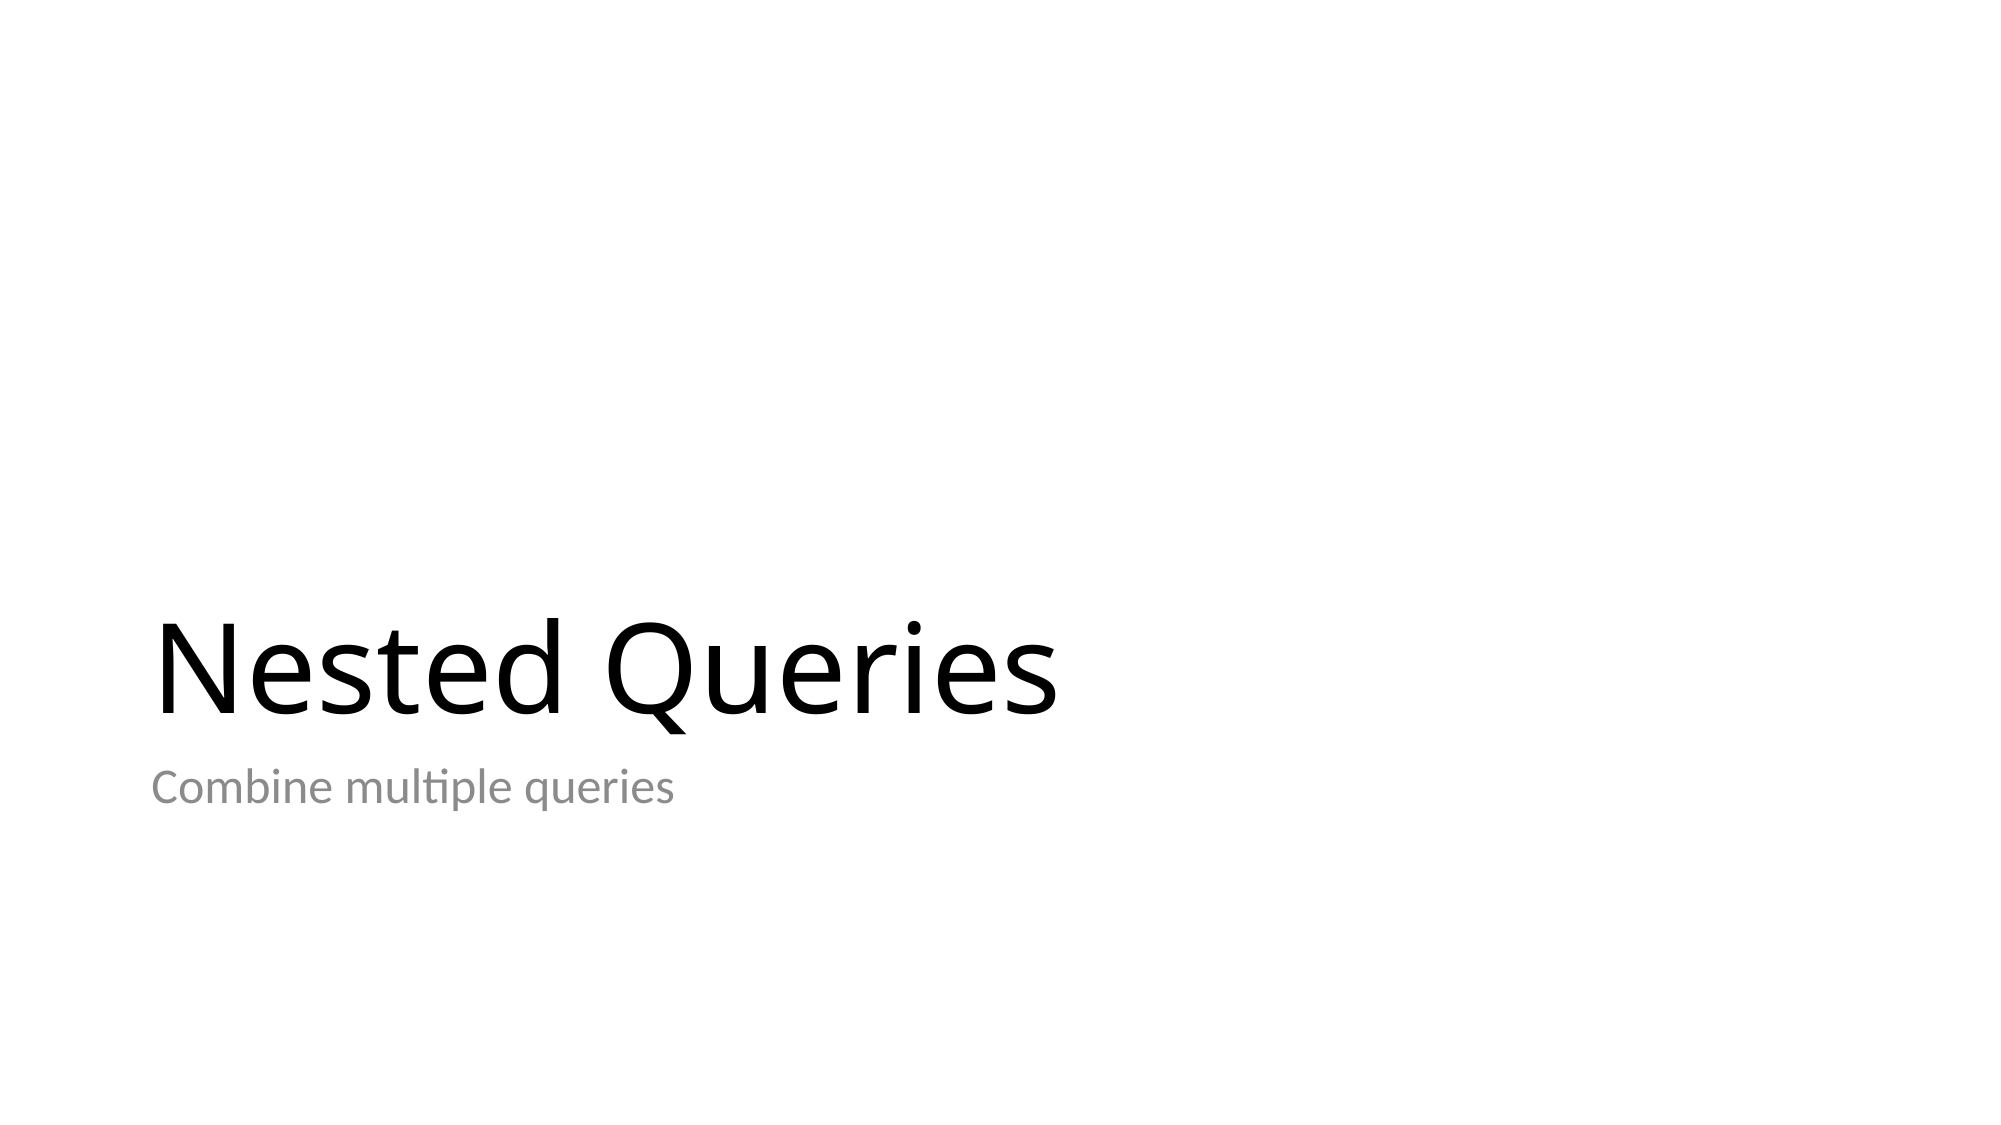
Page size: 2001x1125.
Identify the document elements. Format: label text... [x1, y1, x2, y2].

list Combine multiple queries [136, 752, 1862, 999]
title Nested Queries [136, 280, 1862, 749]
